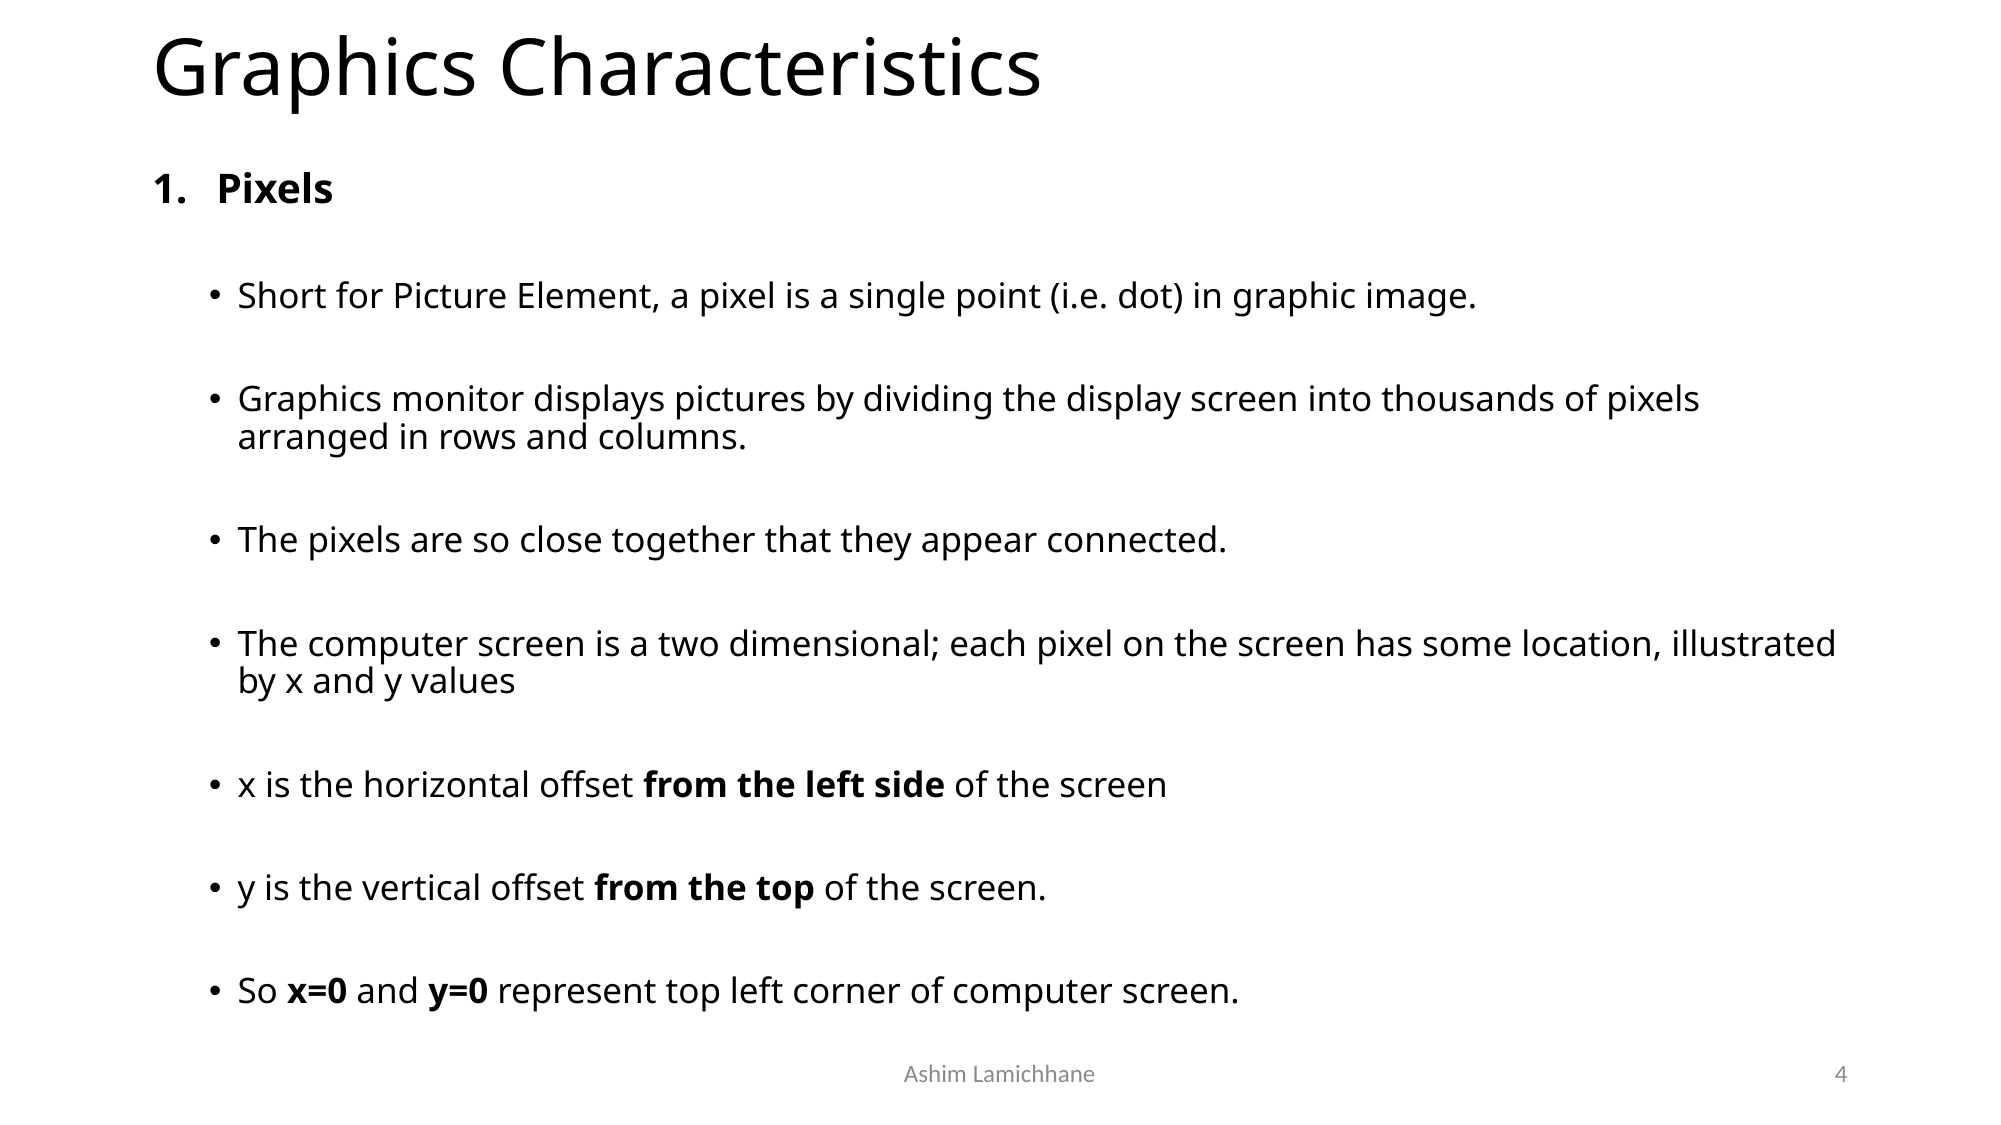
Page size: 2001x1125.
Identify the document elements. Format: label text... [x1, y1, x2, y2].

footer Ashim Lamichhane [662, 1042, 1338, 1103]
title Graphics Characteristics [137, 19, 1863, 120]
list Pixels Short for Picture Element, a pixel is a single point (i.e. dot) in graphic image. Graphics monitor displays pictures by dividing the display screen into thousands of pixels arranged in rows and columns. The pixels are so close together that they appear connected. The computer screen is a two dimensional; each pixel on the screen has some location, illustrated by x and y values x is the horizontal offset from the left side of the screen y is the vertical offset from the top of the screen. So x=0 and y=0 represent top left corner of computer screen. [137, 160, 1863, 1024]
slide_number 4 [1412, 1042, 1863, 1103]
